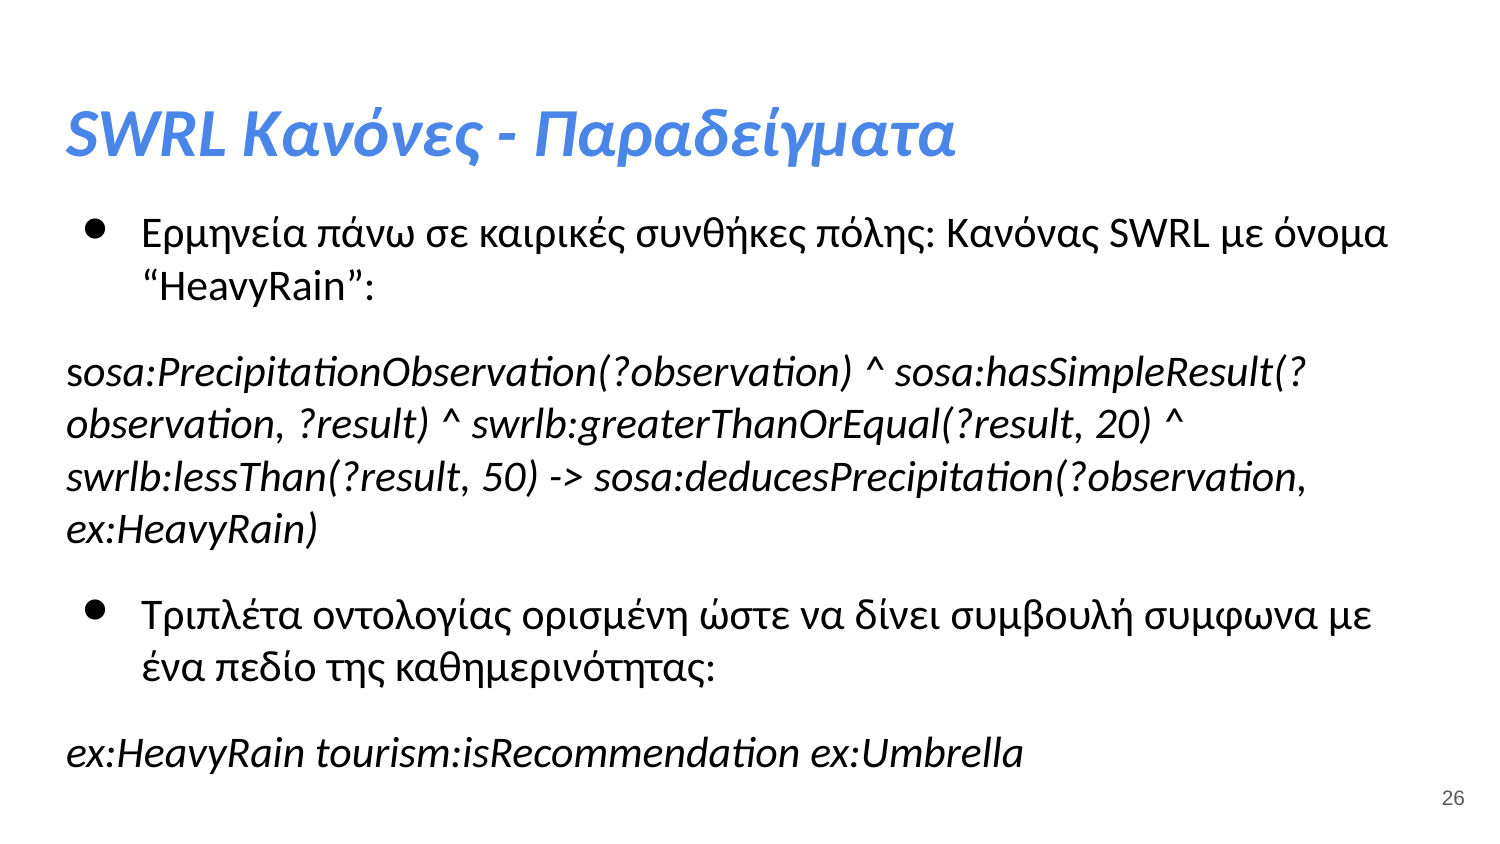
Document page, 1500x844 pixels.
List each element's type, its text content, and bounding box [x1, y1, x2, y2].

list Ερμηνεία πάνω σε καιρικές συνθήκες πόλης: Κανόνας SWRL με όνομα “HeavyRain”: sosa:PrecipitationObservation(?observation) ^ sosa:hasSimpleResult(?observation, ?result) ^ swrlb:greaterThanOrEqual(?result, 20) ^ swrlb:lessThan(?result, 50) -> sosa:deducesPrecipitation(?observation, ex:HeavyRain) Τριπλέτα οντολογίας ορισμένη ώστε να δίνει συμβουλή συμφωνα με ένα πεδίο της καθημερινότητας: ex:HeavyRain tourism:isRecommendation ex:Umbrella [51, 189, 1449, 750]
title SWRL Κανόνες - Παραδείγματα [51, 72, 1449, 167]
slide_number ‹#› [1389, 764, 1480, 830]
